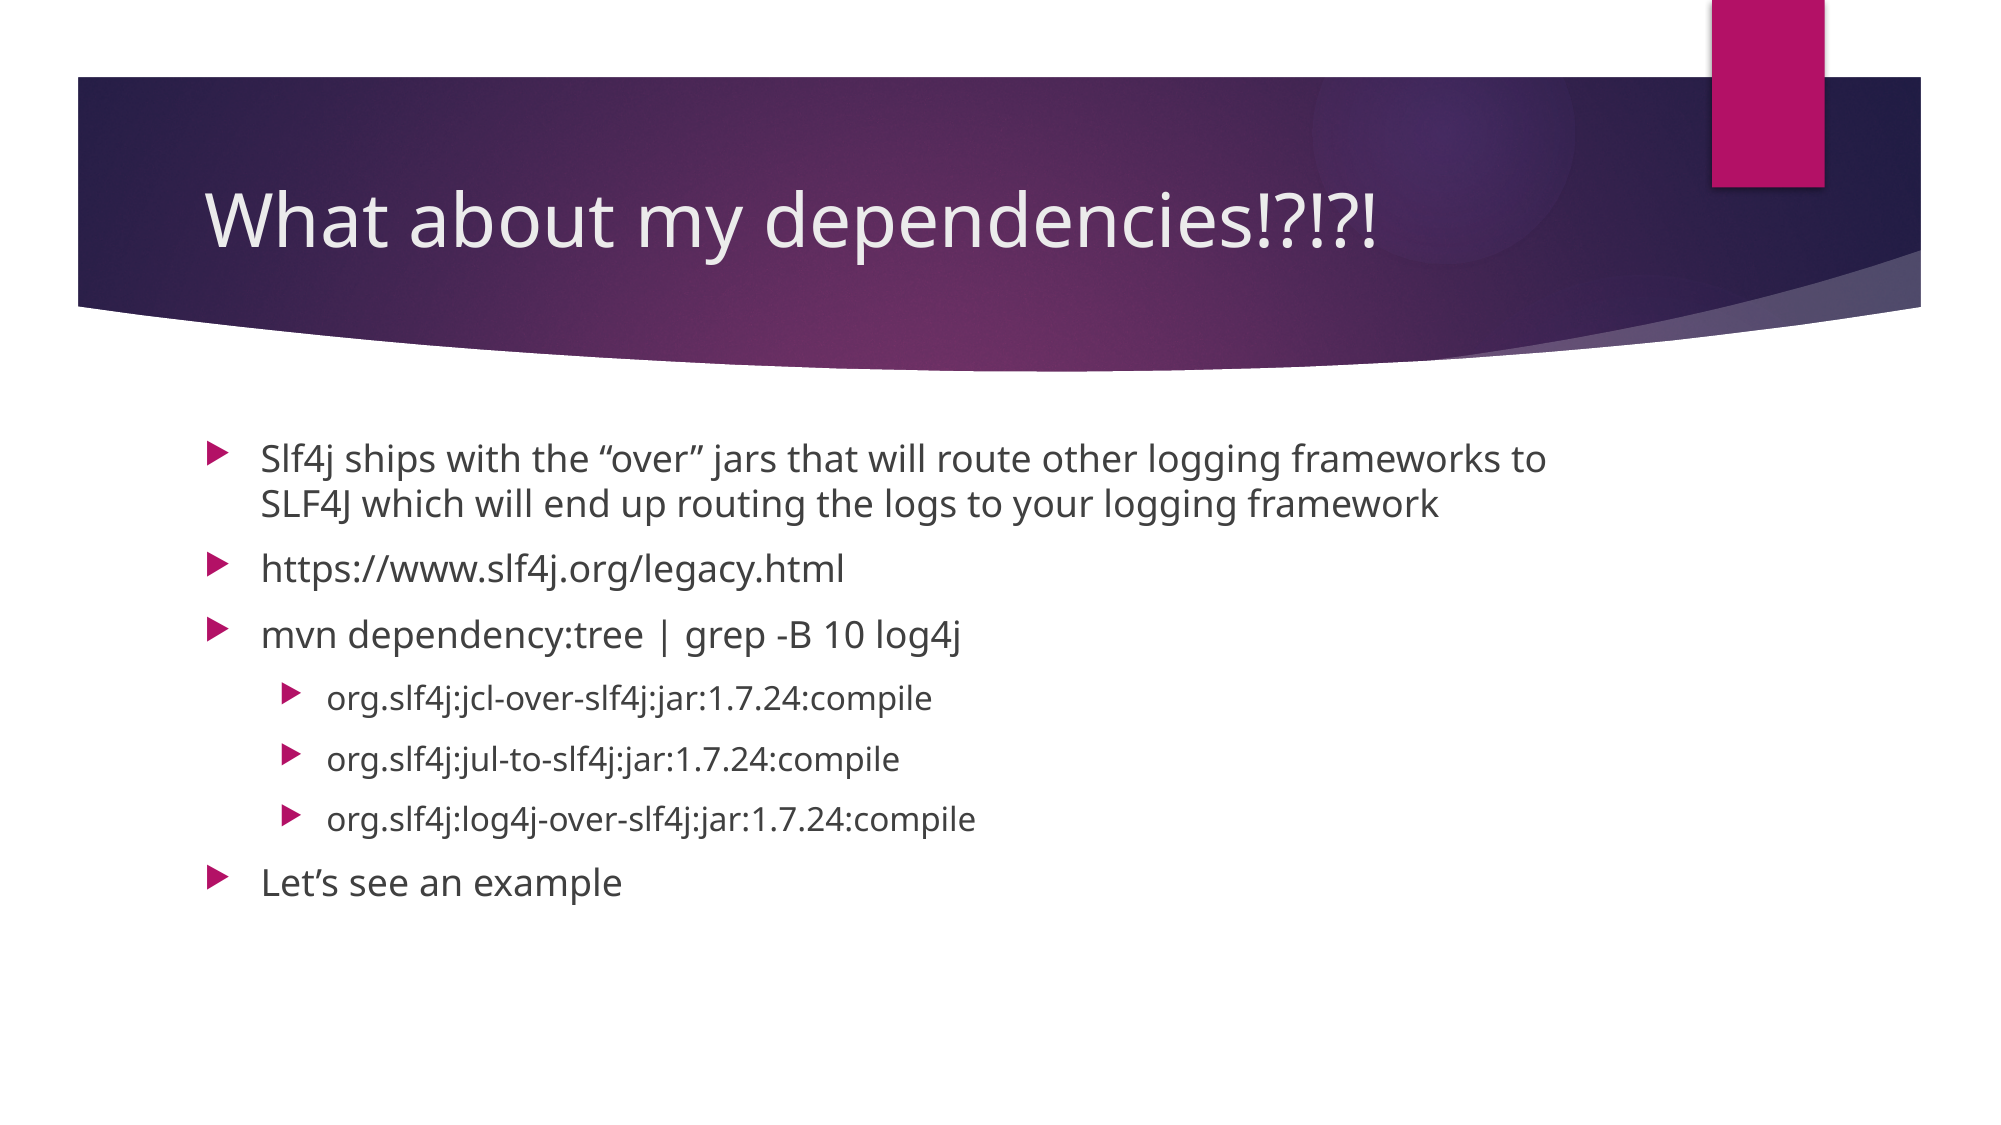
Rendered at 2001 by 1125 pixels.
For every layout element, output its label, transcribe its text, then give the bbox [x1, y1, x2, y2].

title What about my dependencies!?!?! [189, 159, 1627, 276]
list Slf4j ships with the “over” jars that will route other logging frameworks to SLF4J which will end up routing the logs to your logging framework https://www.slf4j.org/legacy.html mvn dependency:tree | grep -B 10 log4j org.slf4j:jcl-over-slf4j:jar:1.7.24:compile org.slf4j:jul-to-slf4j:jar:1.7.24:compile org.slf4j:log4j-over-slf4j:jar:1.7.24:compile Let’s see an example [189, 427, 1638, 988]
